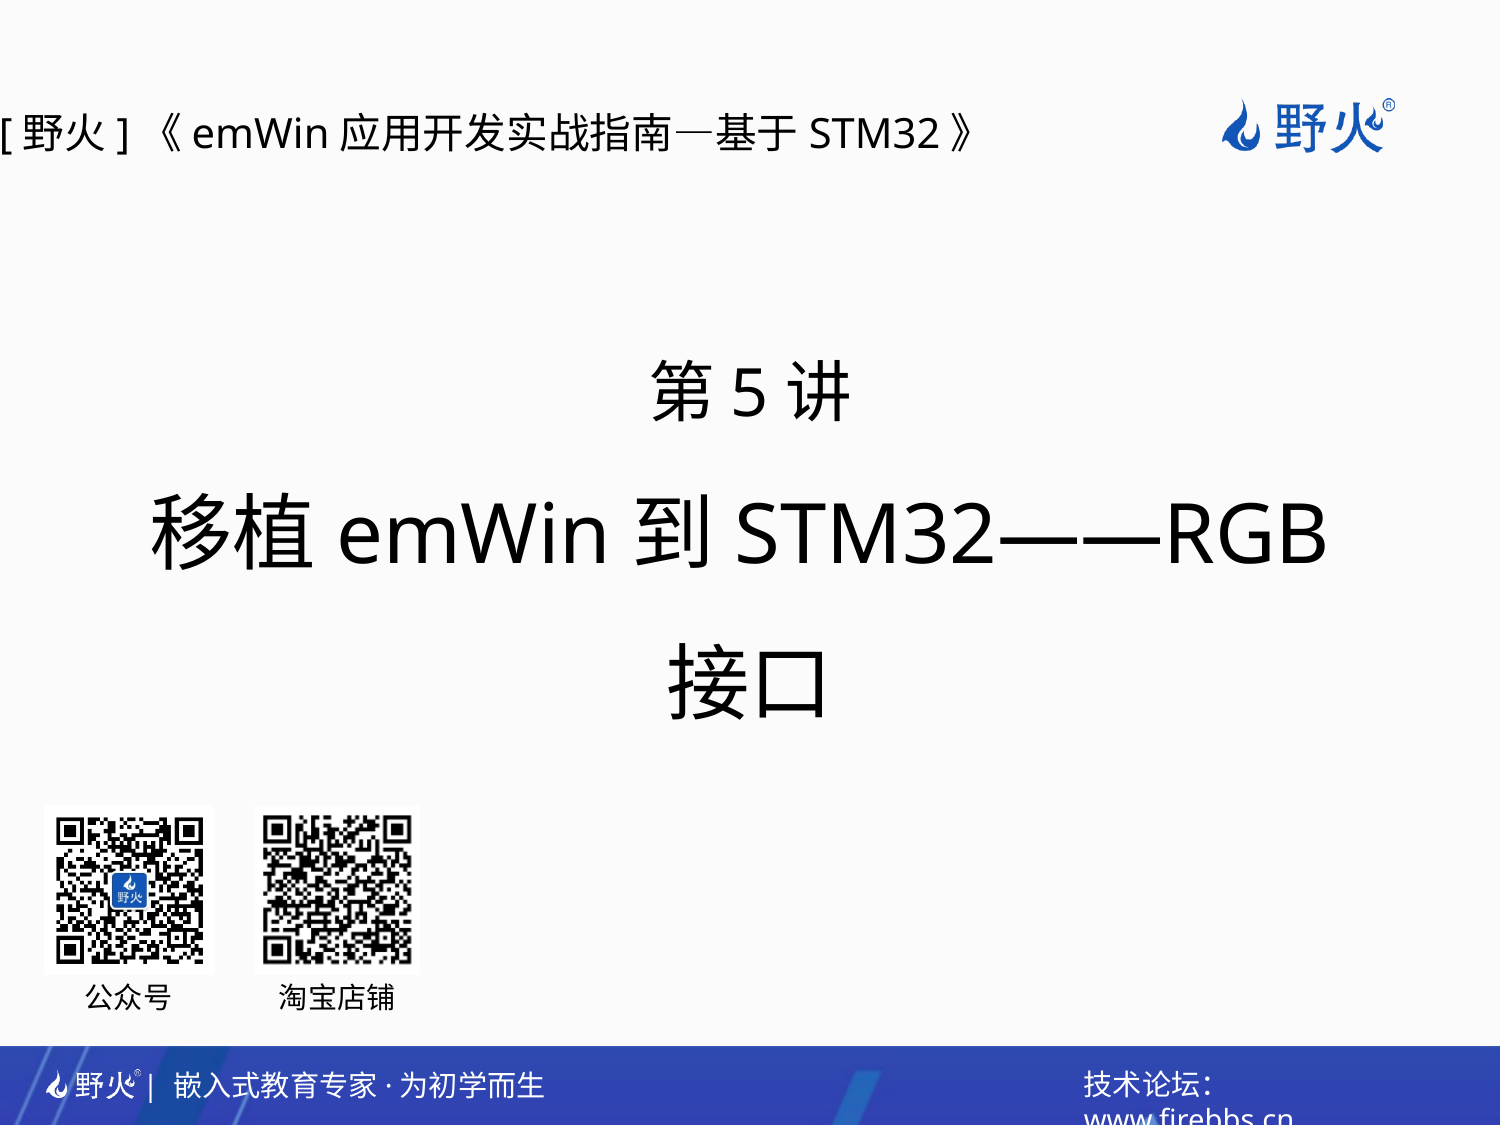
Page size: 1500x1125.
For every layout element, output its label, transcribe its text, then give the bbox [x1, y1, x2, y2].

text_box 第5讲 移植emWin到STM32——RGB接口 [94, 302, 1406, 738]
picture [1222, 98, 1395, 153]
text_box 公众号 [69, 983, 188, 1022]
picture [255, 806, 420, 975]
picture [1192, 1116, 1200, 1121]
picture [1138, 1117, 1143, 1125]
picture [1281, 1116, 1289, 1125]
picture [1126, 1115, 1132, 1125]
text_box [野火]《emWin应用开发实战指南—基于STM32》 [0, 99, 1008, 164]
picture [43, 804, 214, 975]
text_box 淘宝店铺 [264, 982, 411, 1022]
picture [1115, 1117, 1120, 1125]
picture [1092, 1117, 1097, 1125]
picture [1227, 1116, 1236, 1125]
picture [1209, 1116, 1218, 1125]
picture [1103, 1115, 1109, 1125]
picture [0, 1046, 1500, 1125]
